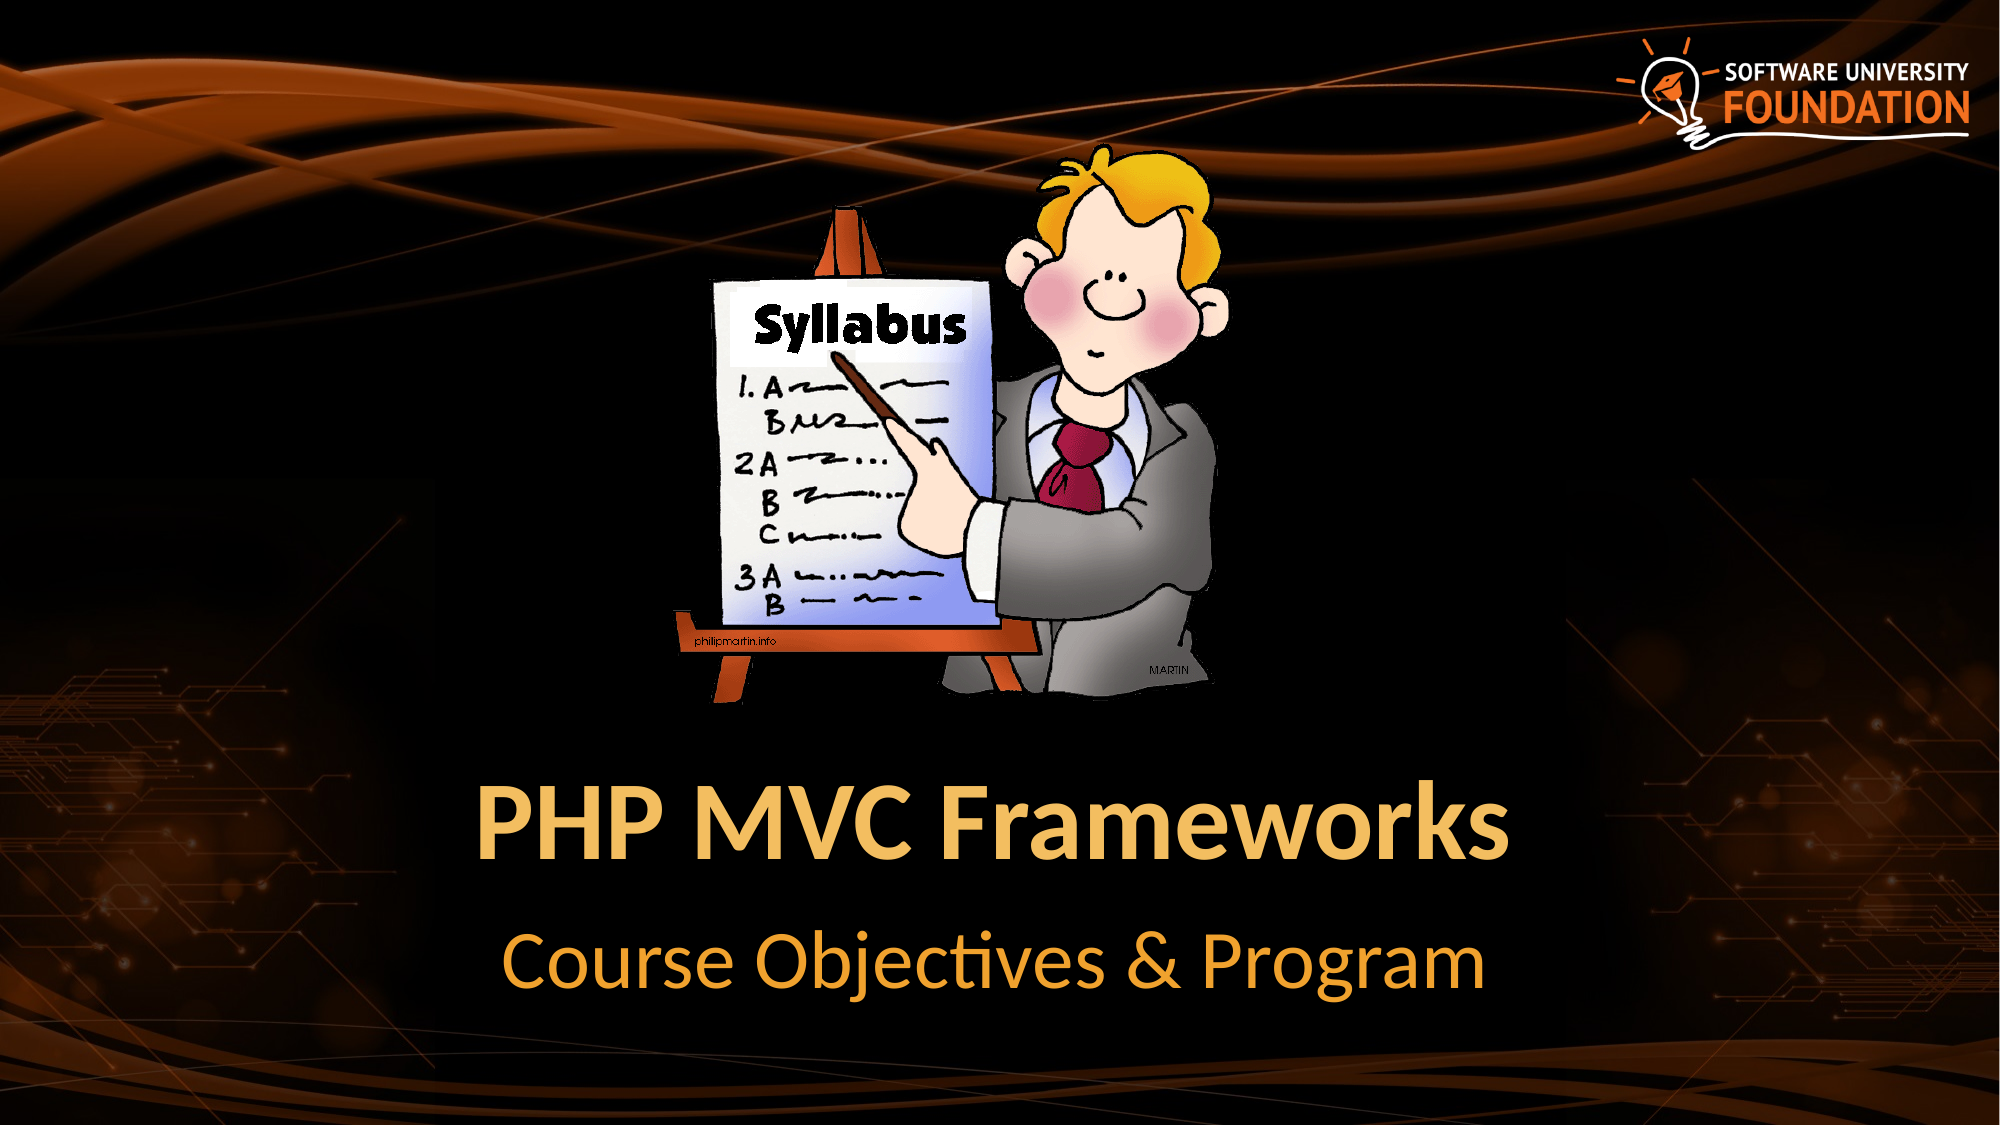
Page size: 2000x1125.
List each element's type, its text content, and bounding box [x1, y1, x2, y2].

picture [0, 0, 2000, 1125]
title PHP MVC Frameworks [174, 761, 1813, 889]
list Course Objectives & Program [262, 894, 1729, 1007]
